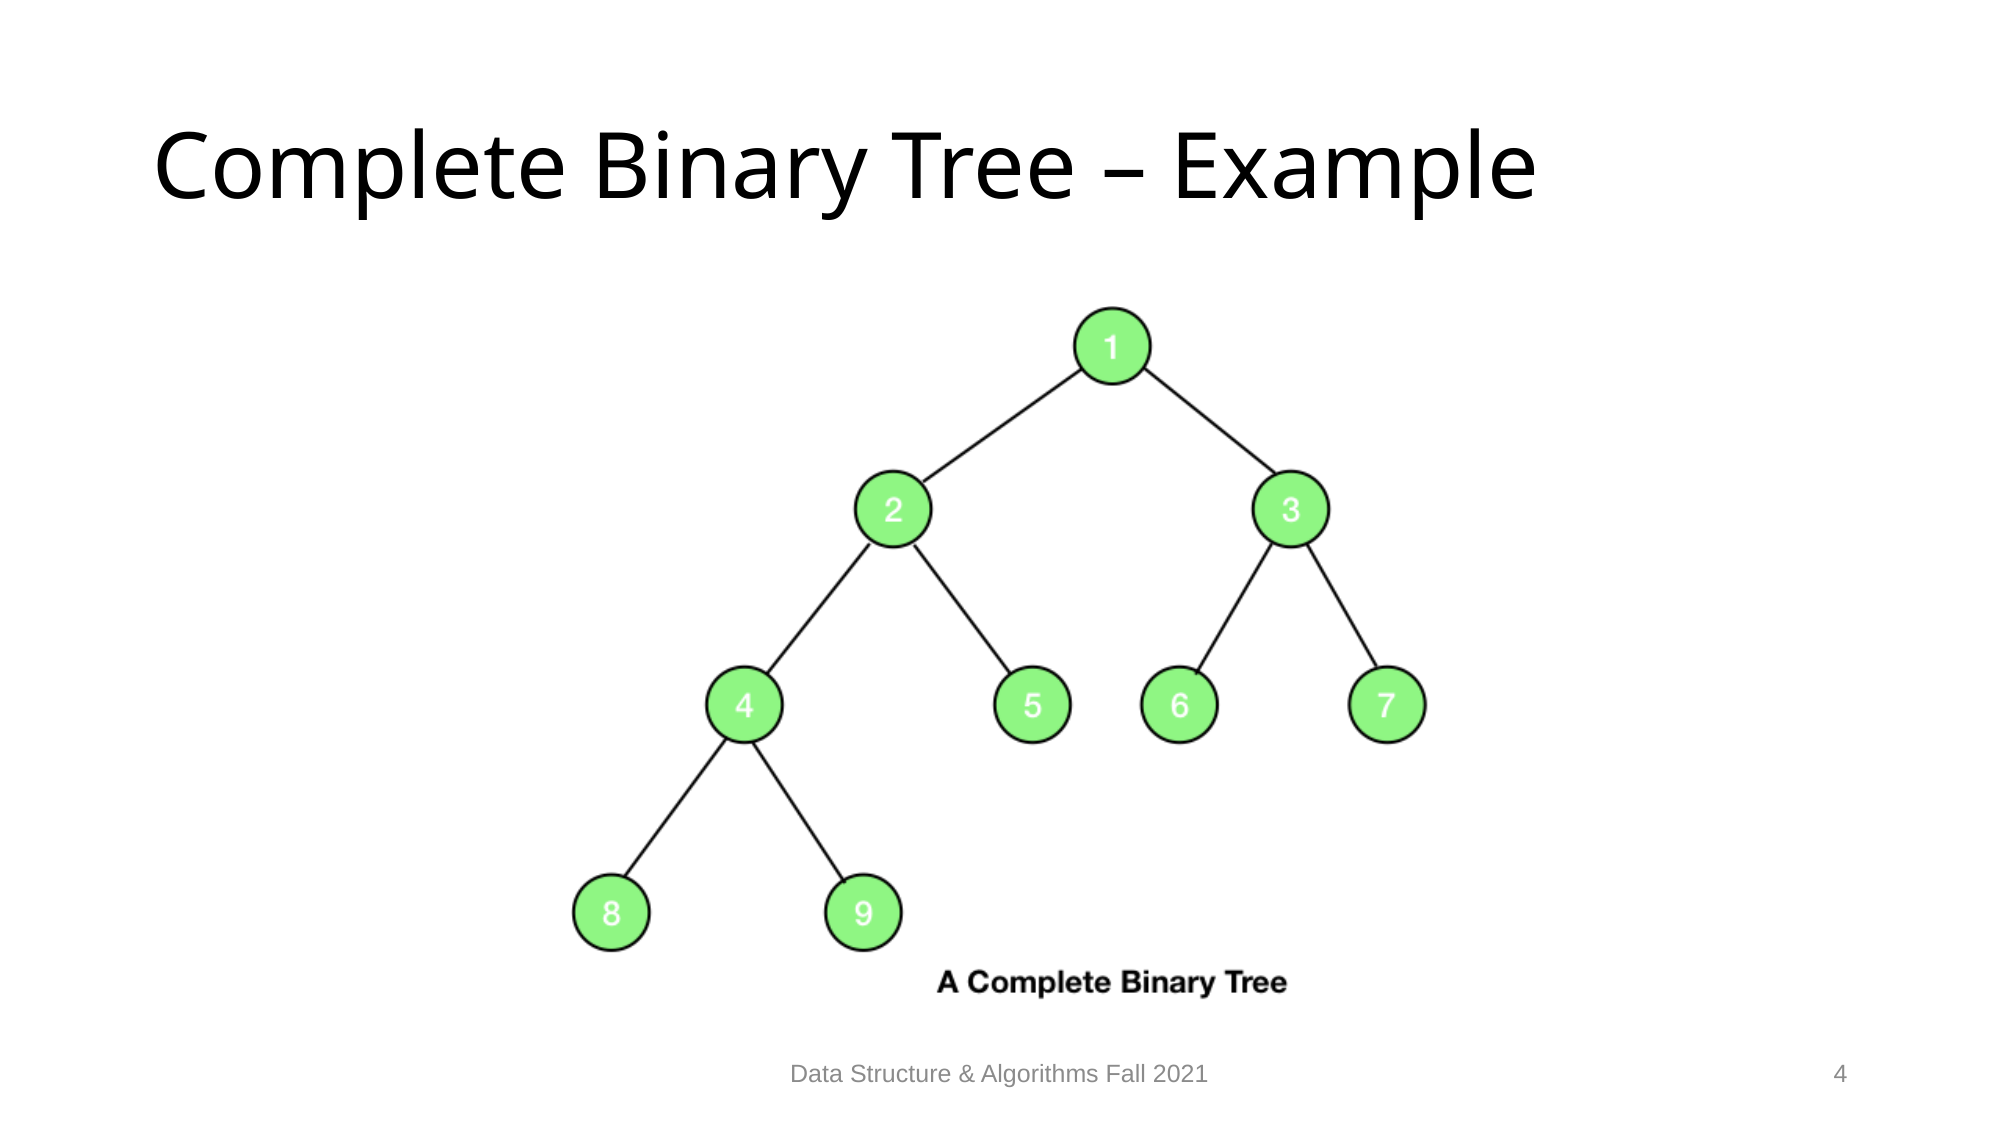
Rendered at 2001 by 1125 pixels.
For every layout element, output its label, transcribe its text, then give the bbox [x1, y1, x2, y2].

slide_number 4 [1412, 1042, 1863, 1103]
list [571, 306, 1429, 1007]
title Complete Binary Tree – Example [137, 59, 1863, 278]
footer Data Structure & Algorithms Fall 2021 [662, 1042, 1338, 1103]
